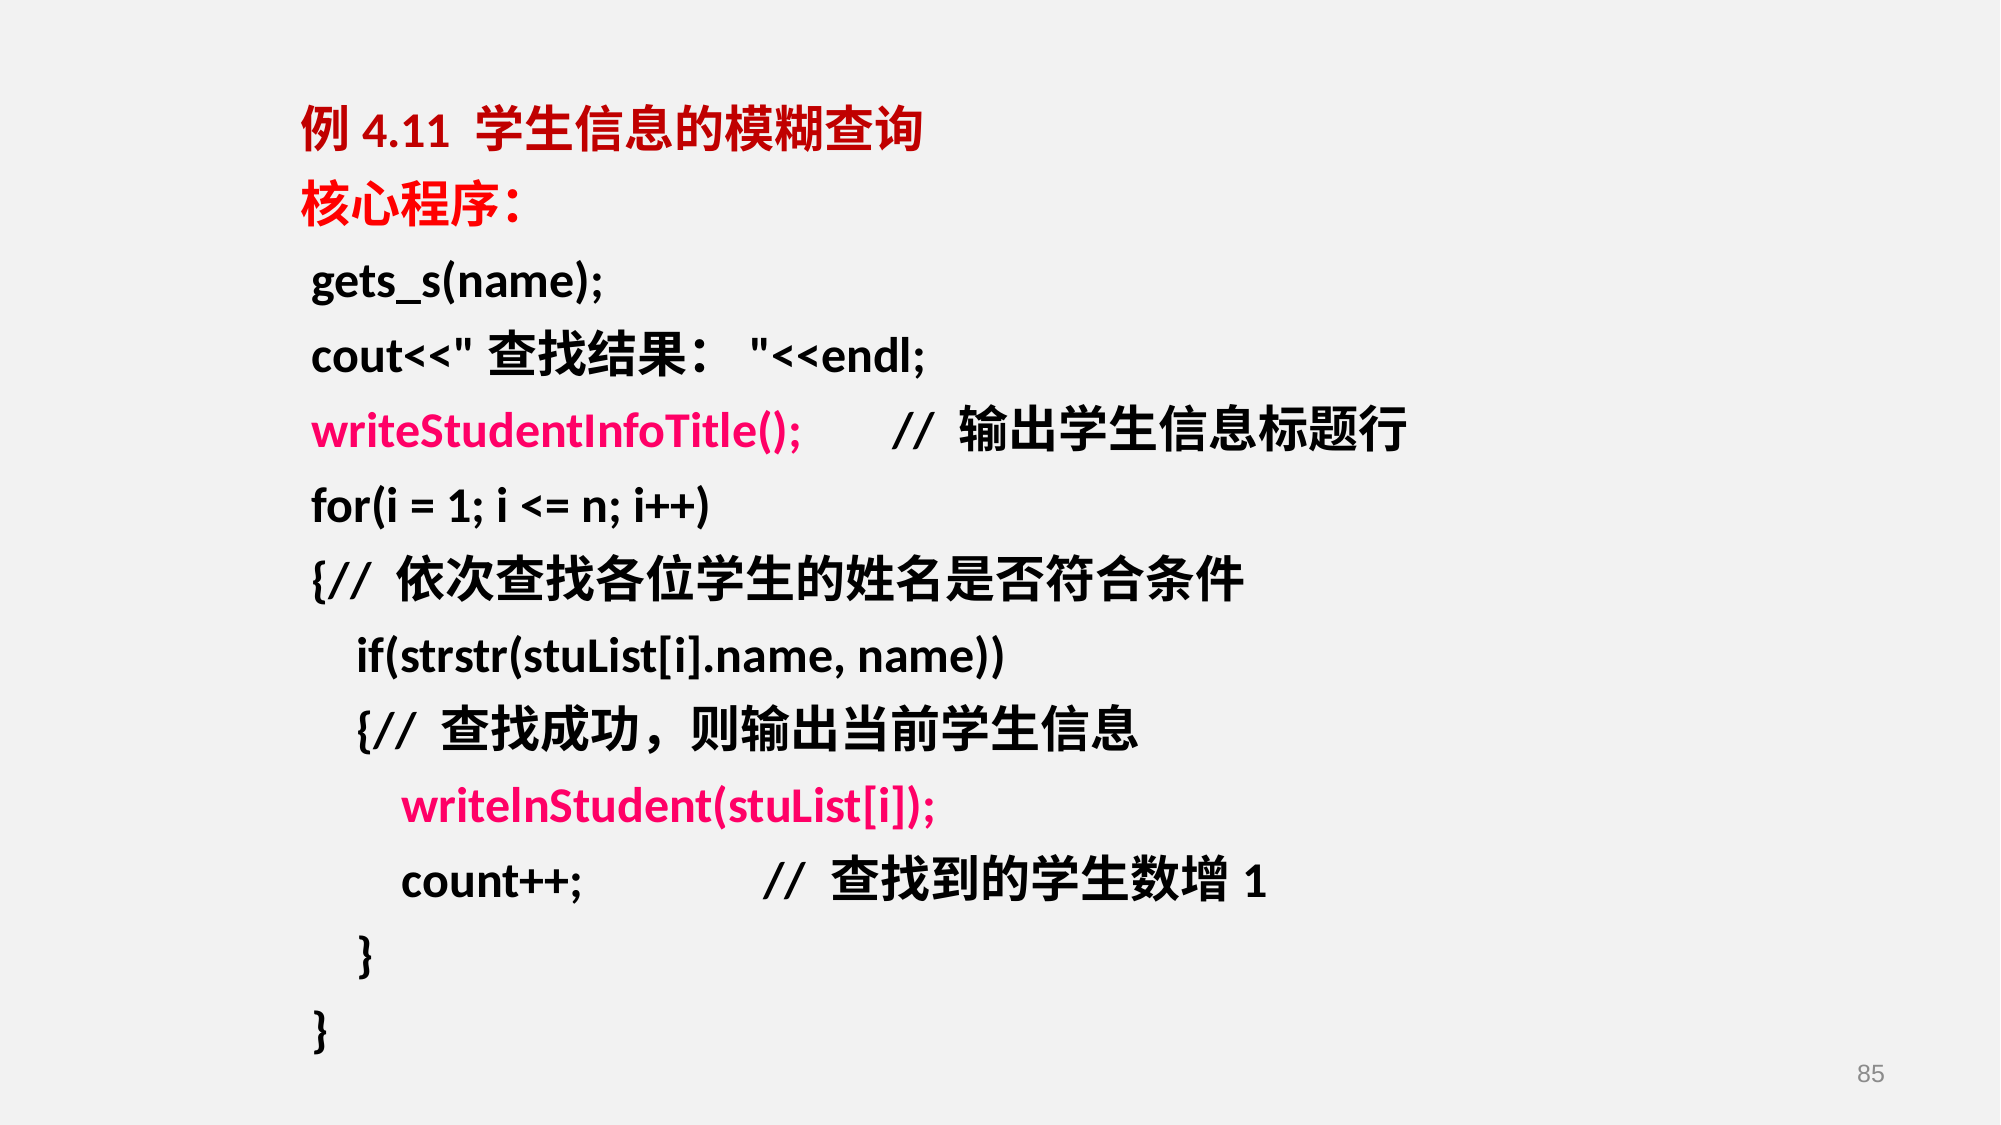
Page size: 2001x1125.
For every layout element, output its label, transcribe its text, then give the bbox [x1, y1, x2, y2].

slide_number 85 [1433, 1042, 1900, 1103]
text_box 例4.11 学生信息的模糊查询 核心程序： gets_s(name); cout<<"查找结果："<<endl; writeStudentInfoTitle(); // 输出学生信息标题行 for(i = 1; i <= n; i++) {// 依次查找各位学生的姓名是否符合条件 if(strstr(stuList[i].name, name)) {// 查找成功，则输出当前学生信息 writelnStudent(stuList[i]); count++; // 查找到的学生数增1 } } [285, 90, 1699, 1065]
